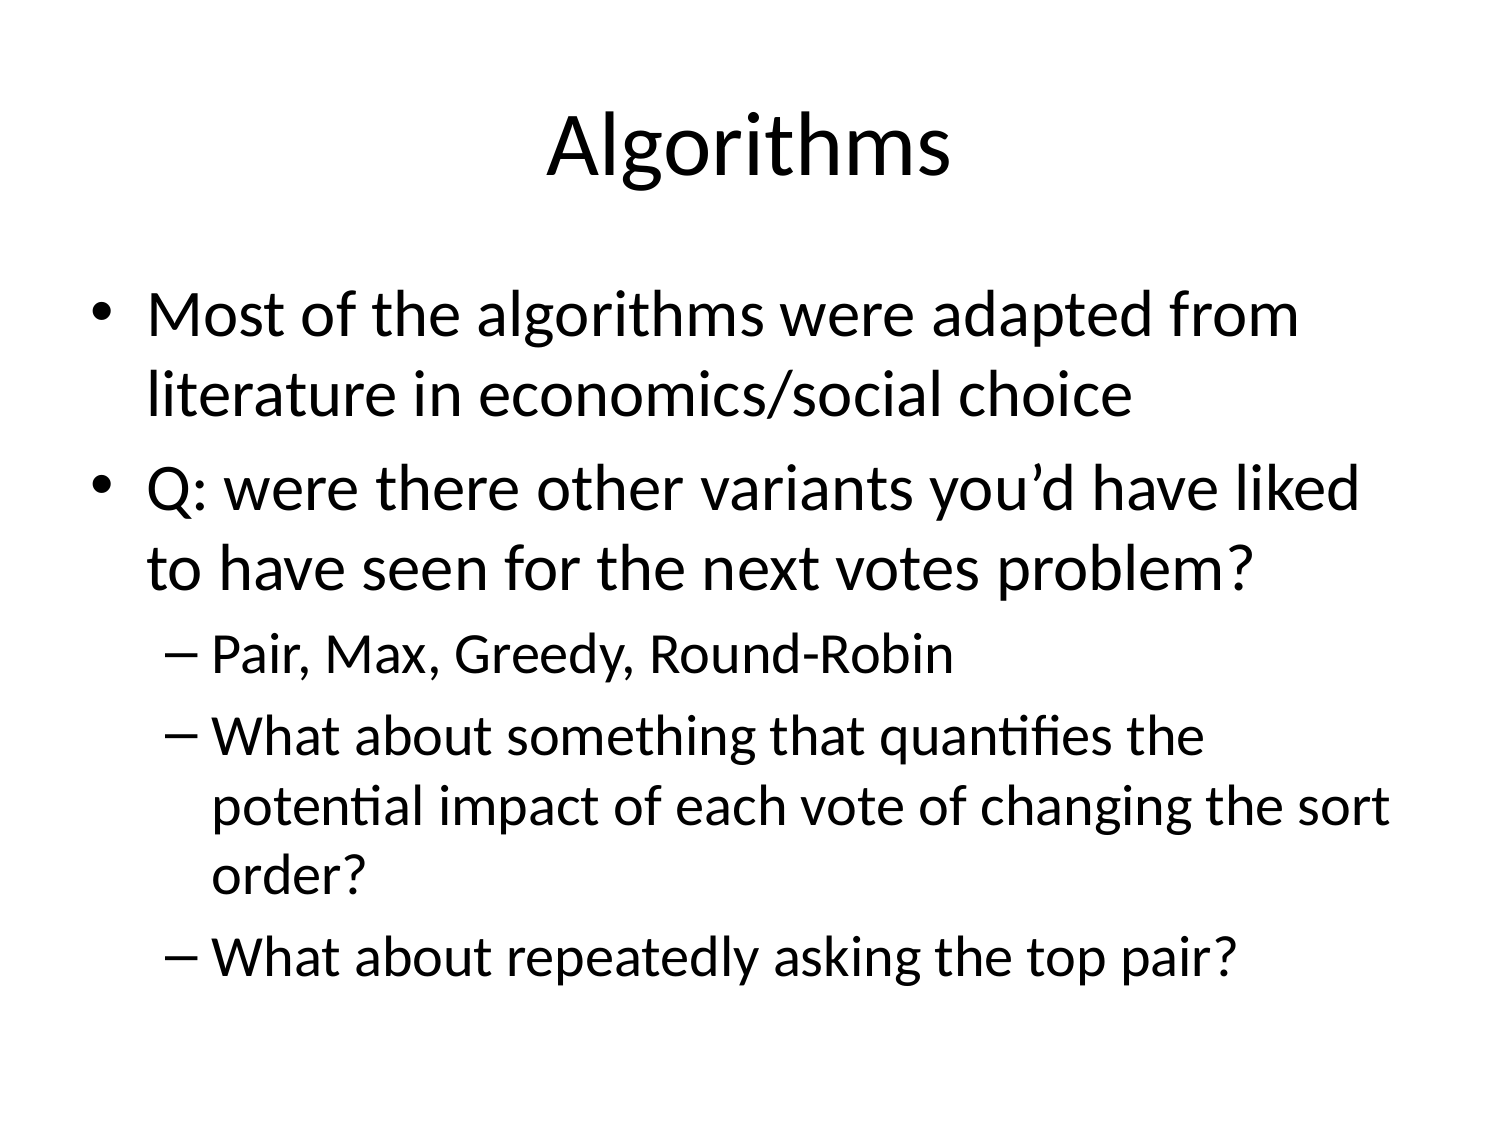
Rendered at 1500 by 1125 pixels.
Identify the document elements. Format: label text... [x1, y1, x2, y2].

list Most of the algorithms were adapted from literature in economics/social choice Q: were there other variants you’d have liked to have seen for the next votes problem? Pair, Max, Greedy, Round-Robin What about something that quantifies the potential impact of each vote of changing the sort order? What about repeatedly asking the top pair? [75, 262, 1425, 1005]
title Algorithms [75, 45, 1425, 233]
